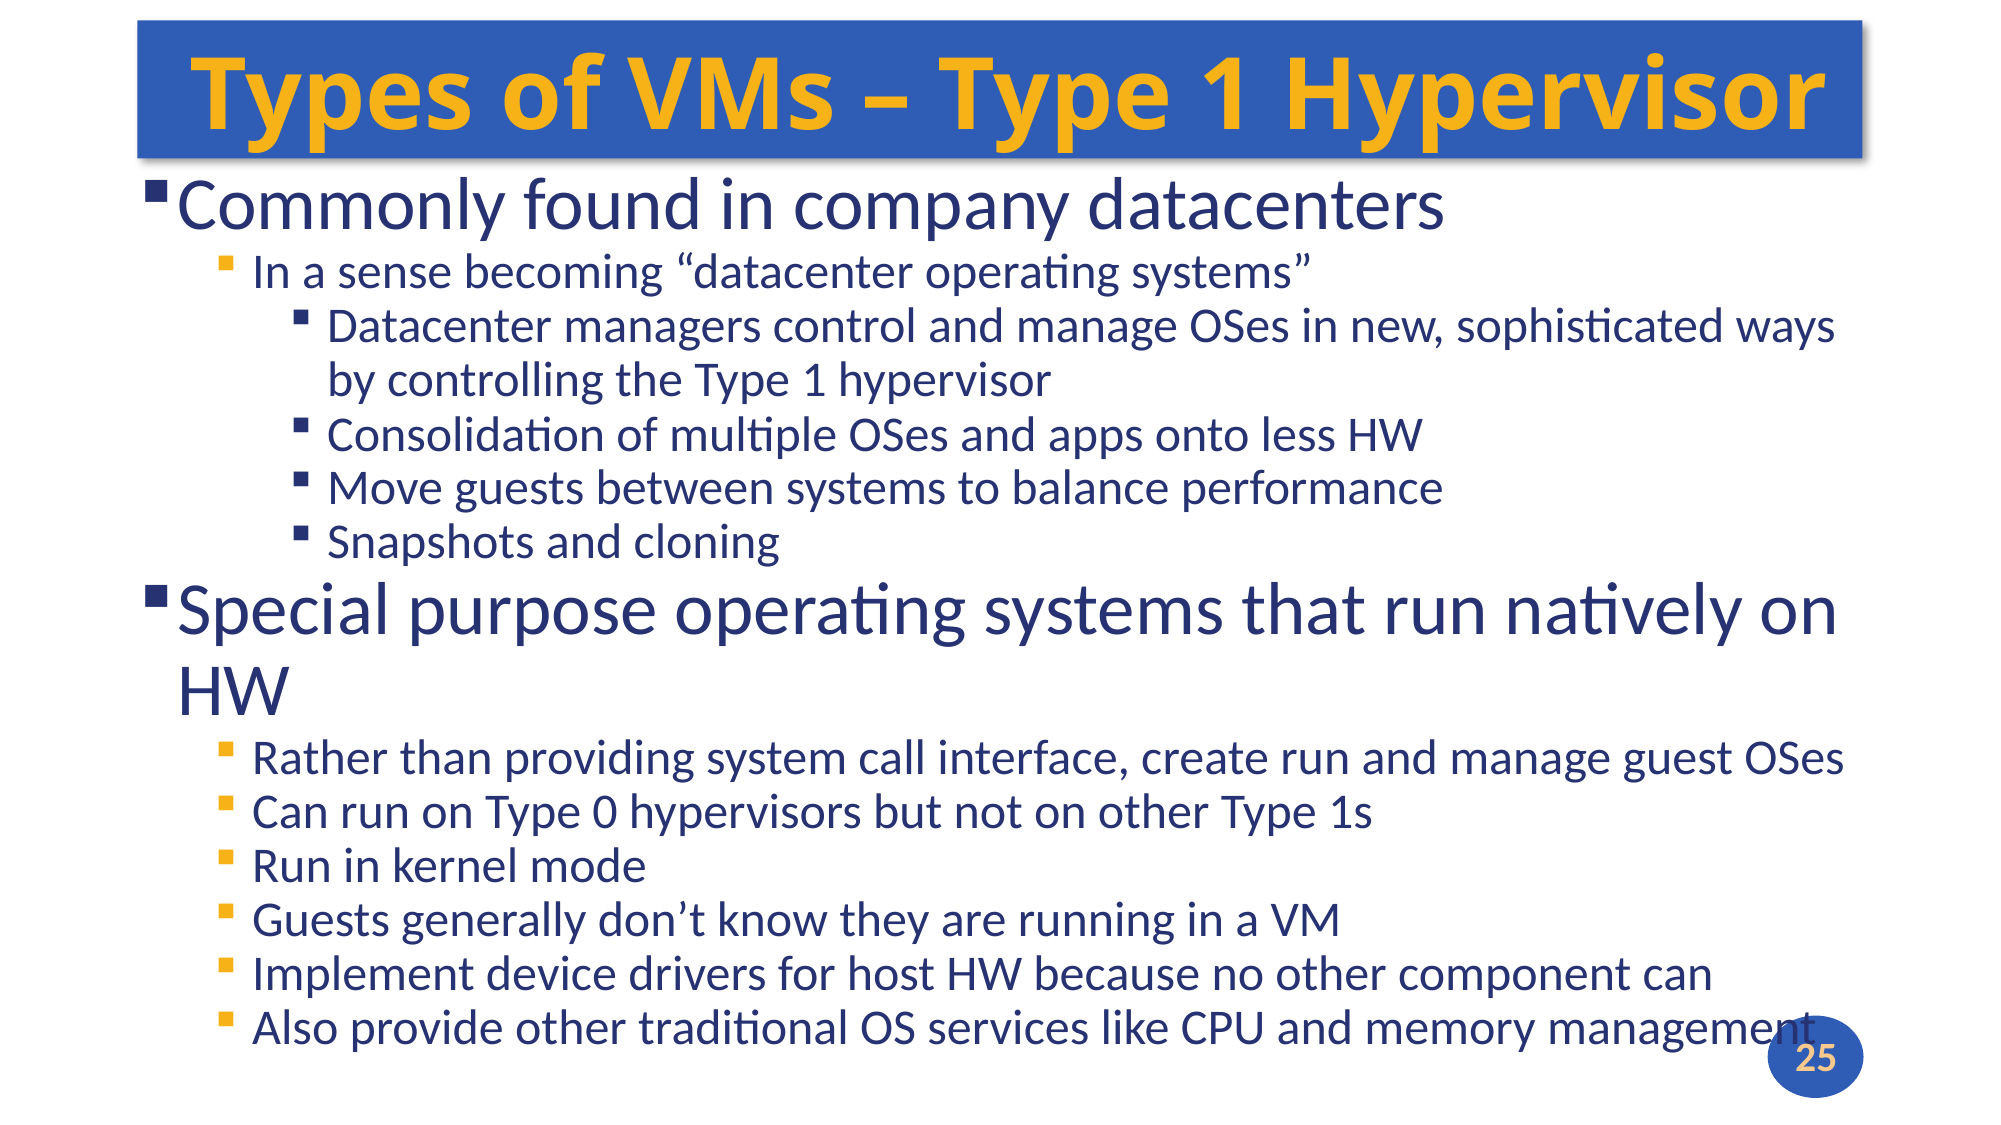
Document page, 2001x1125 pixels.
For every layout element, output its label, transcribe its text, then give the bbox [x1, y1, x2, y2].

title Types of VMs – Type 1 Hypervisor [143, 21, 1863, 157]
list Commonly found in company datacenters In a sense becoming “datacenter operating systems” Datacenter managers control and manage OSes in new, sophisticated ways by controlling the Type 1 hypervisor Consolidation of multiple OSes and apps onto less HW Move guests between systems to balance performance Snapshots and cloning Special purpose operating systems that run natively on HW Rather than providing system call interface, create run and manage guest OSes Can run on Type 0 hypervisors but not on other Type 1s Run in kernel mode Guests generally don’t know they are running in a VM Implement device drivers for host HW because no other component can Also provide other traditional OS services like CPU and memory management [124, 157, 1895, 1064]
slide_number 25 [1767, 1015, 1866, 1095]
